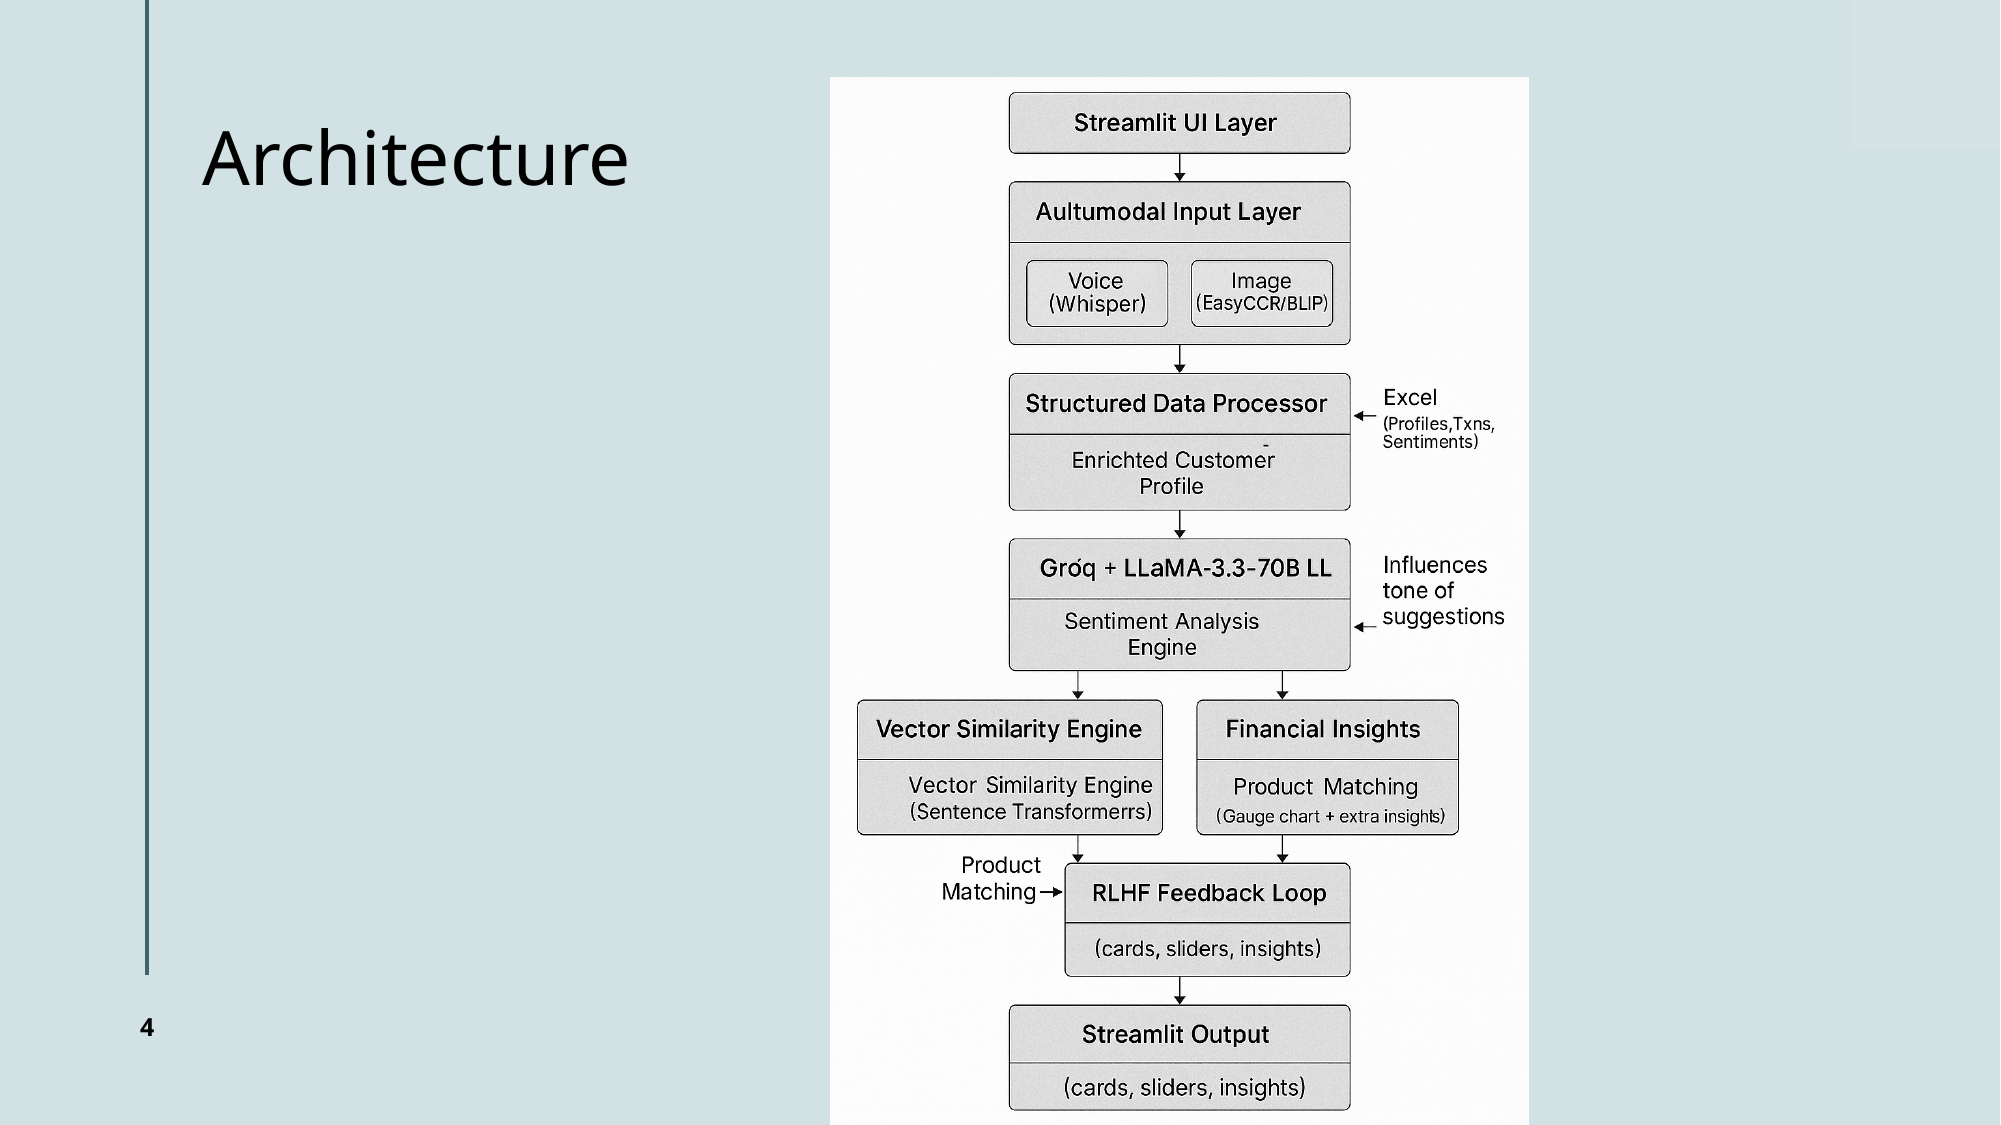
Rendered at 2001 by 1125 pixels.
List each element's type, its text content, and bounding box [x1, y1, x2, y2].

title Architecture [202, 43, 1704, 279]
slide_number 4 [67, 975, 227, 1082]
picture [830, 77, 1529, 1125]
